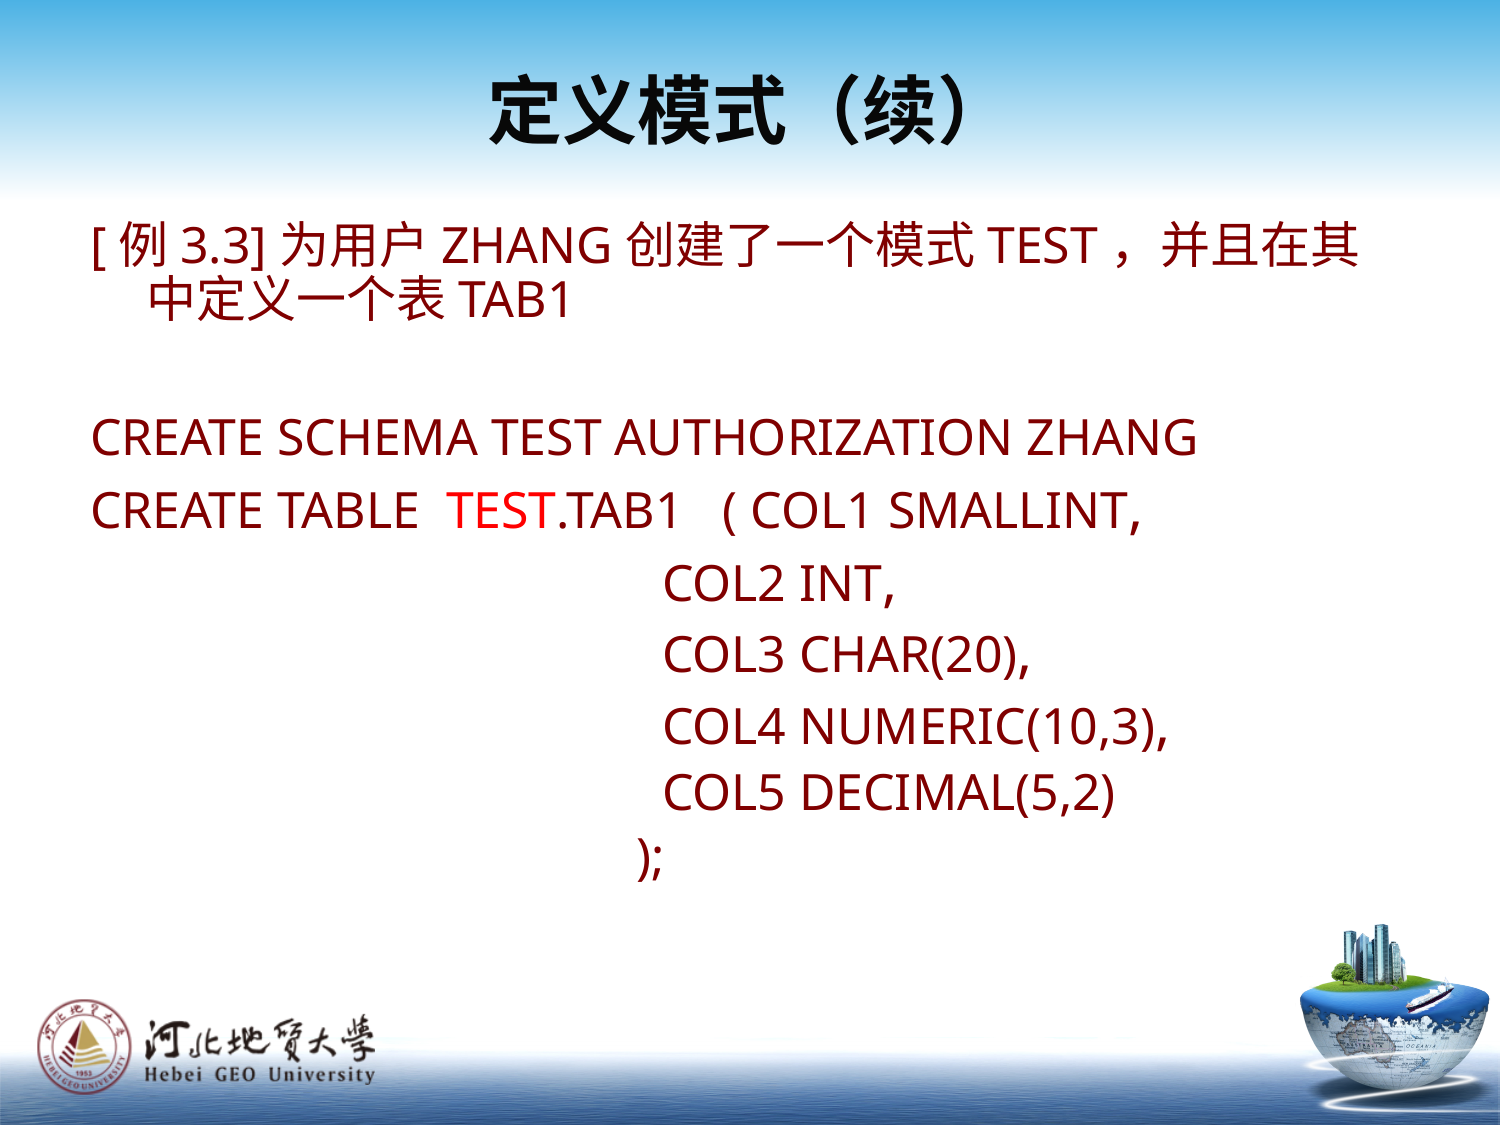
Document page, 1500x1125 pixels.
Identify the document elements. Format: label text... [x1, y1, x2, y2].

list [例3.3]为用户ZHANG创建了一个模式TEST，并且在其中定义一个表TAB1 CREATE SCHEMA TEST AUTHORIZATION ZHANG CREATE TABLE TEST.TAB1 ( COL1 SMALLINT, COL2 INT, COL3 CHAR(20), COL4 NUMERIC(10,3), COL5 DECIMAL(5,2) ); [74, 212, 1426, 1038]
title 定义模式（续） [74, 37, 1426, 181]
picture [0, 970, 1500, 1125]
